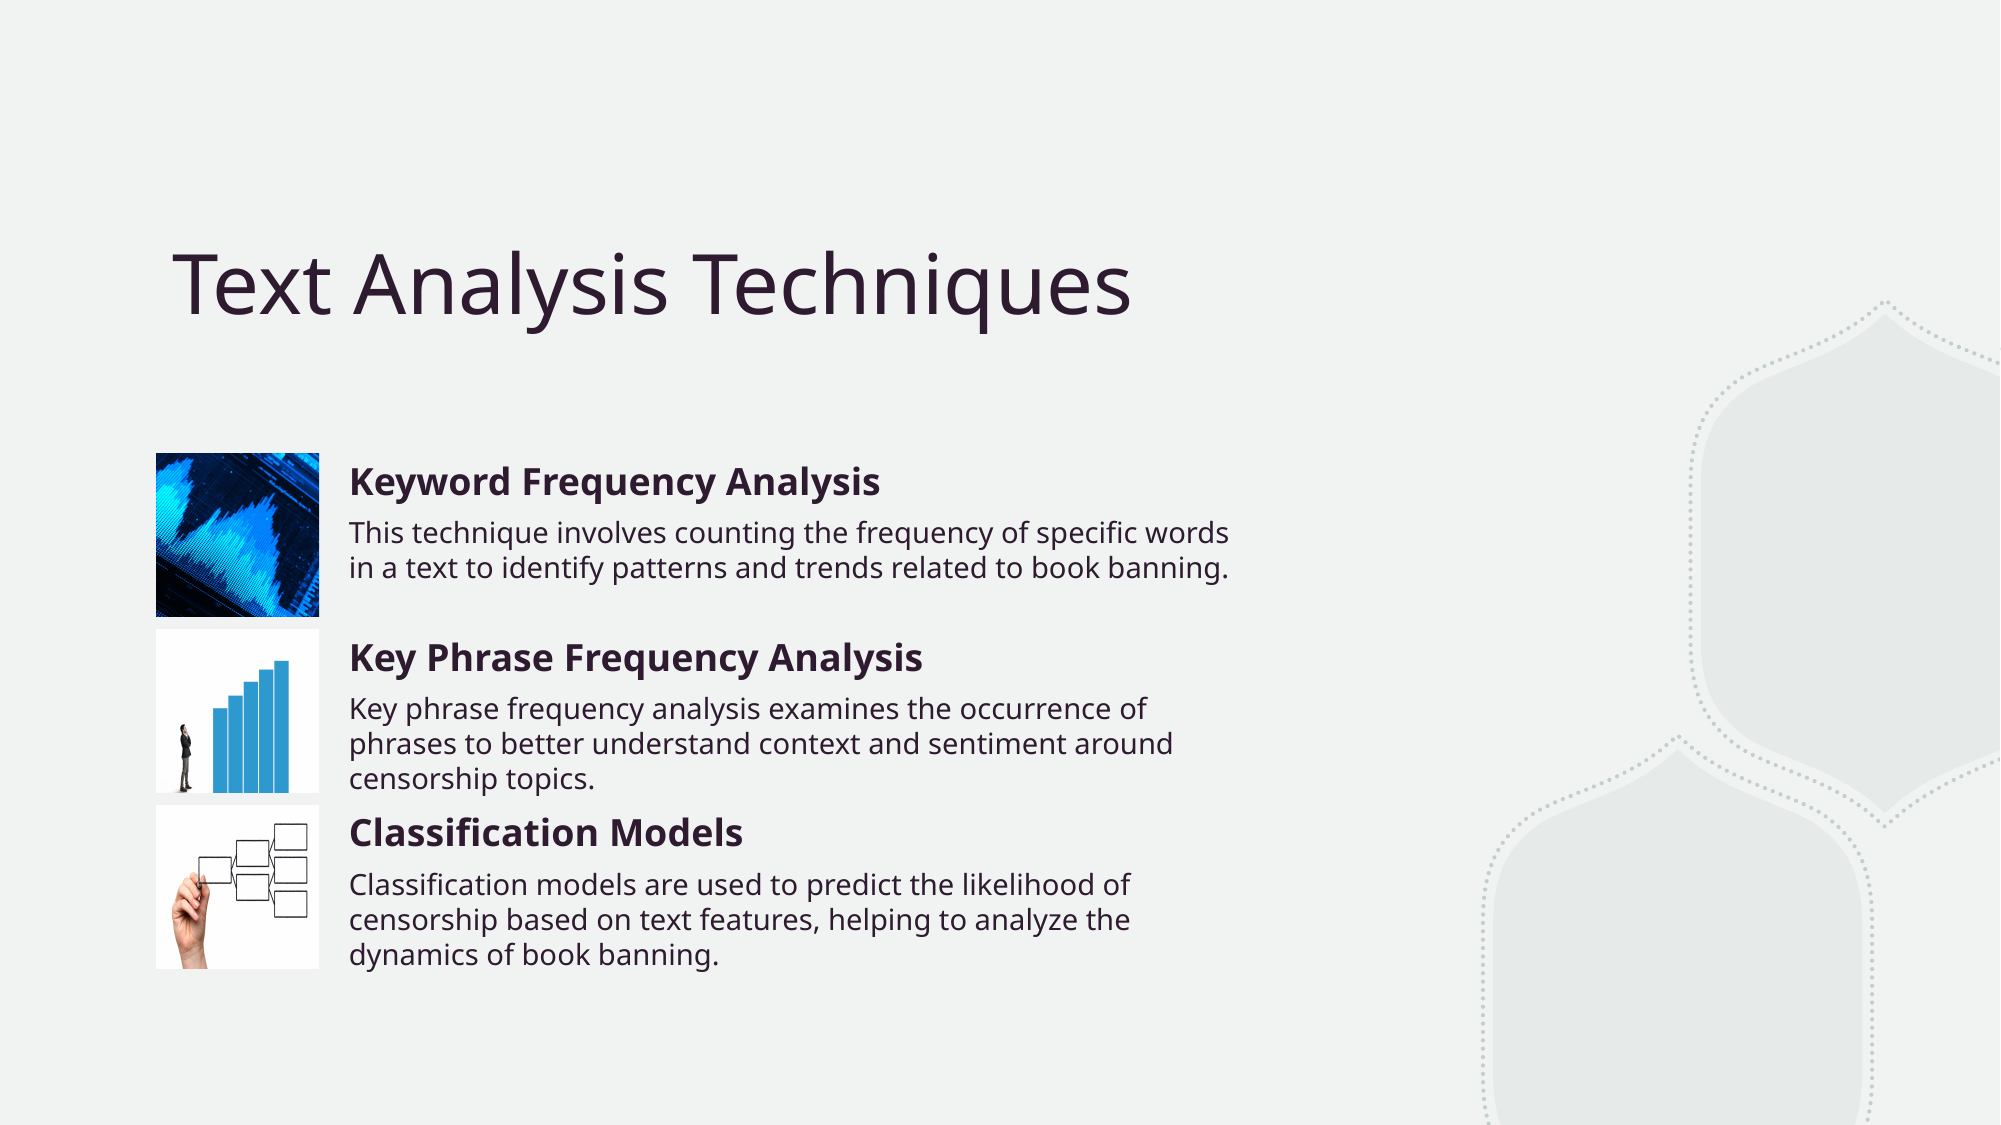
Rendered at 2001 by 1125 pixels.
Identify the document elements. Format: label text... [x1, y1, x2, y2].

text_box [1482, 300, 2000, 1125]
title Text Analysis Techniques [157, 157, 1256, 405]
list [156, 453, 1255, 969]
text_box [0, 0, 2000, 1125]
